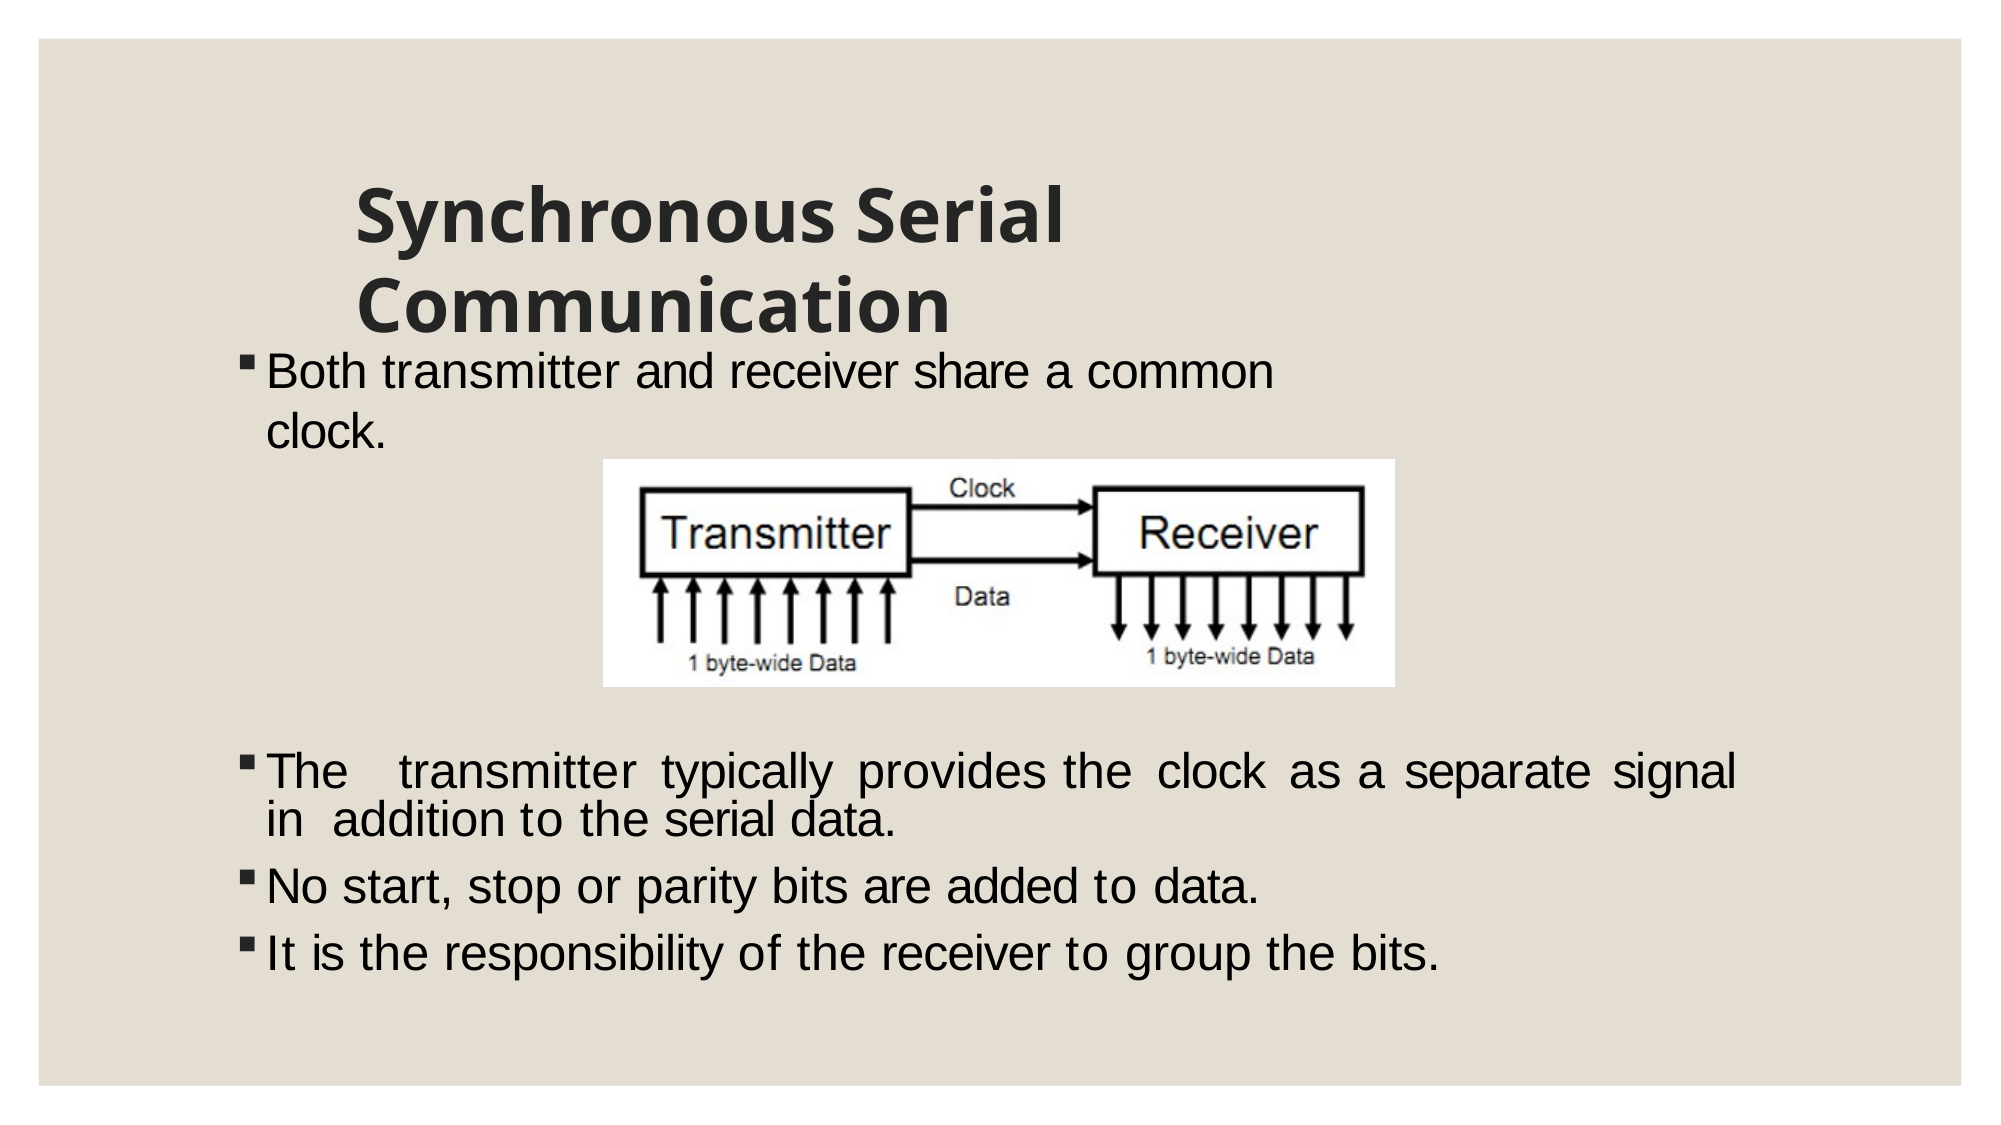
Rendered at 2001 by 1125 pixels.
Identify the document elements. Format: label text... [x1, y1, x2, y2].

picture [38, 38, 1962, 1086]
text_box The transmitter typically provides the clock as a separate signal in addition to the serial data. No start, stop or parity bits are added to data. It is the responsibility of the receiver to group the bits. [233, 737, 1767, 981]
text_box [603, 459, 1395, 687]
title Synchronous Serial Communication [353, 165, 1646, 355]
text_box Both transmitter and receiver share a common clock. [233, 336, 1385, 459]
